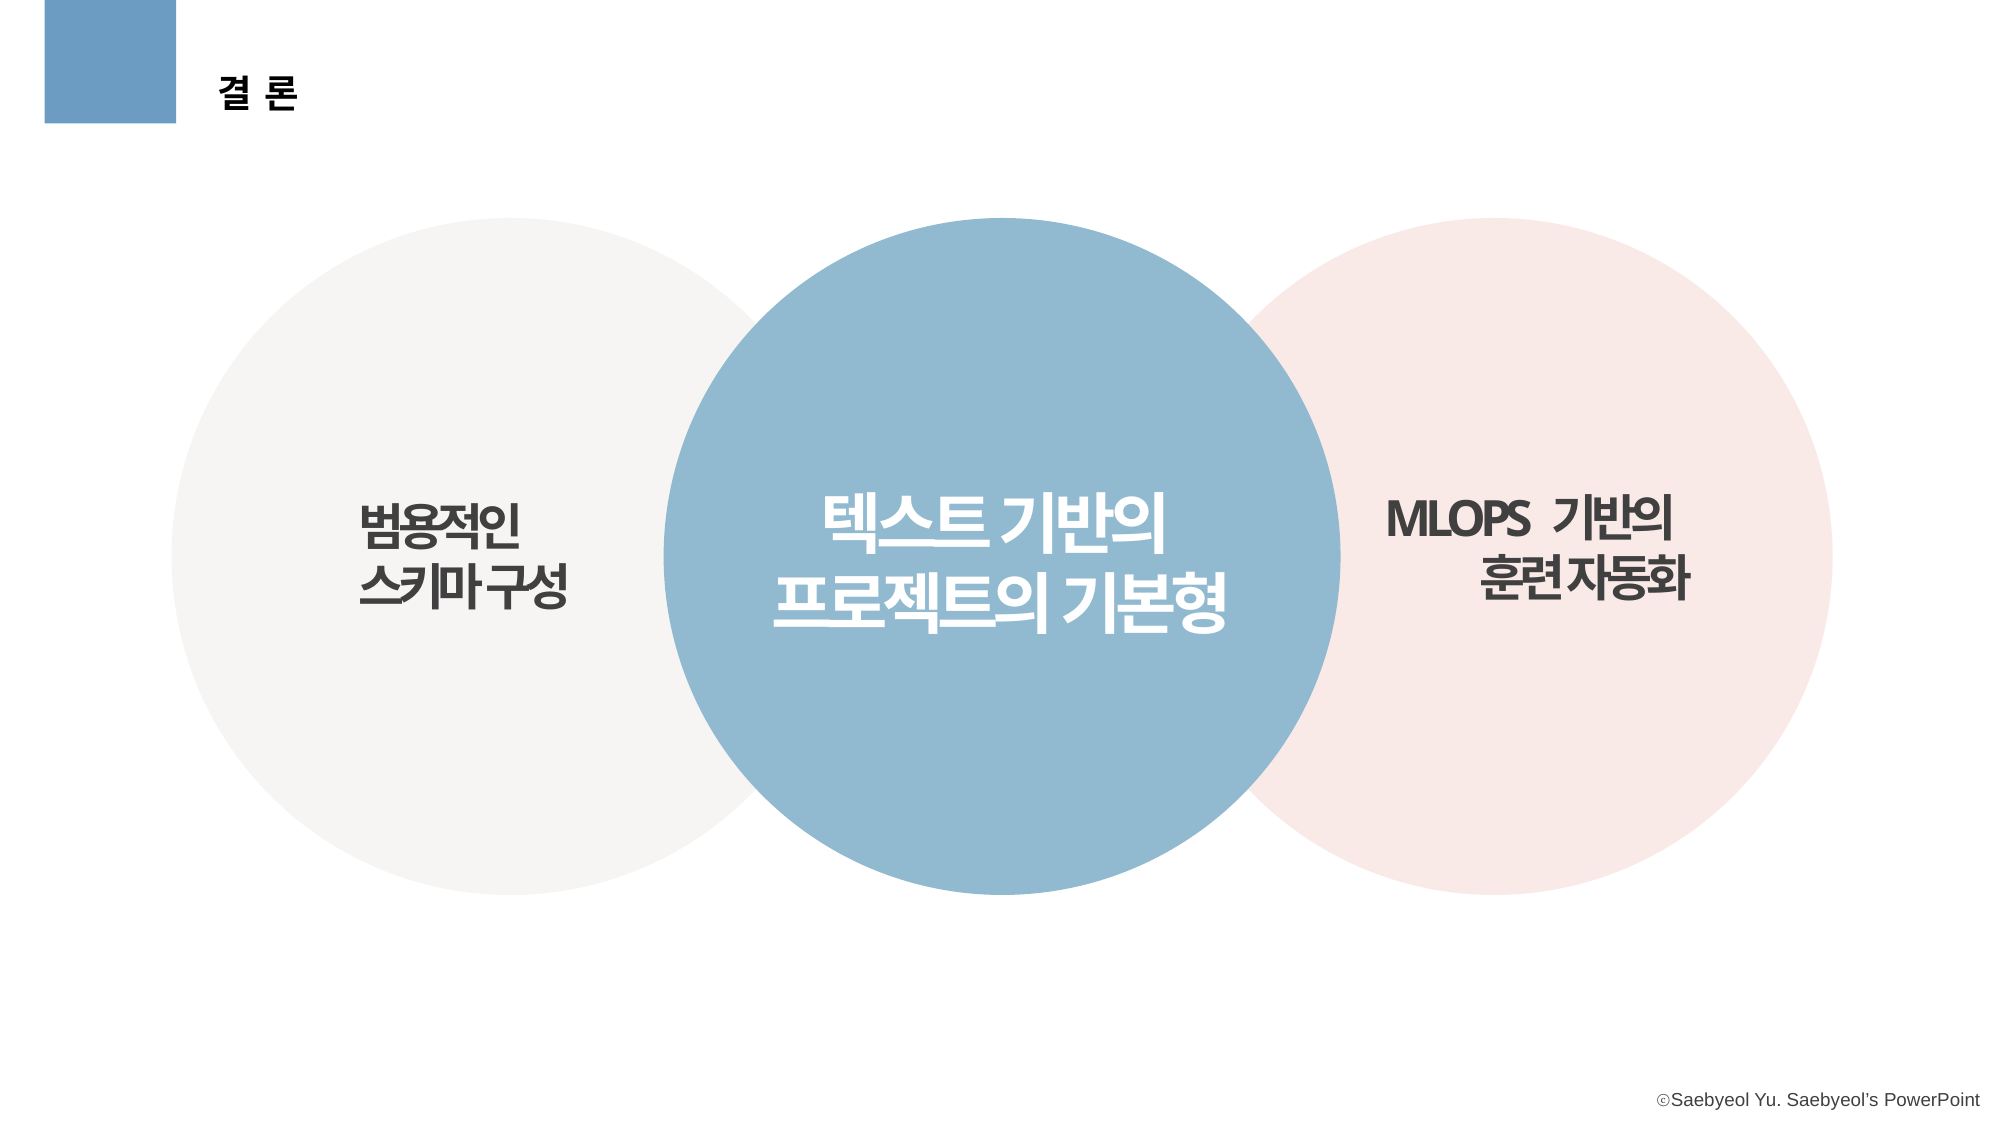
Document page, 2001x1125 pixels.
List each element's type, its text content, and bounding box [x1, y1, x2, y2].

text_box [170, 216, 756, 897]
text_box 결론 [202, 62, 315, 123]
text_box 범용적인 스키마 구성 [343, 488, 587, 623]
text_box [44, 0, 177, 124]
text_box 텍스트 기반의 프로젝트의 기본형 [756, 474, 1248, 649]
text_box [1248, 216, 1834, 897]
text_box MLOPS 기반의 훈련 자동화 [1369, 479, 1708, 614]
text_box [662, 216, 1342, 897]
